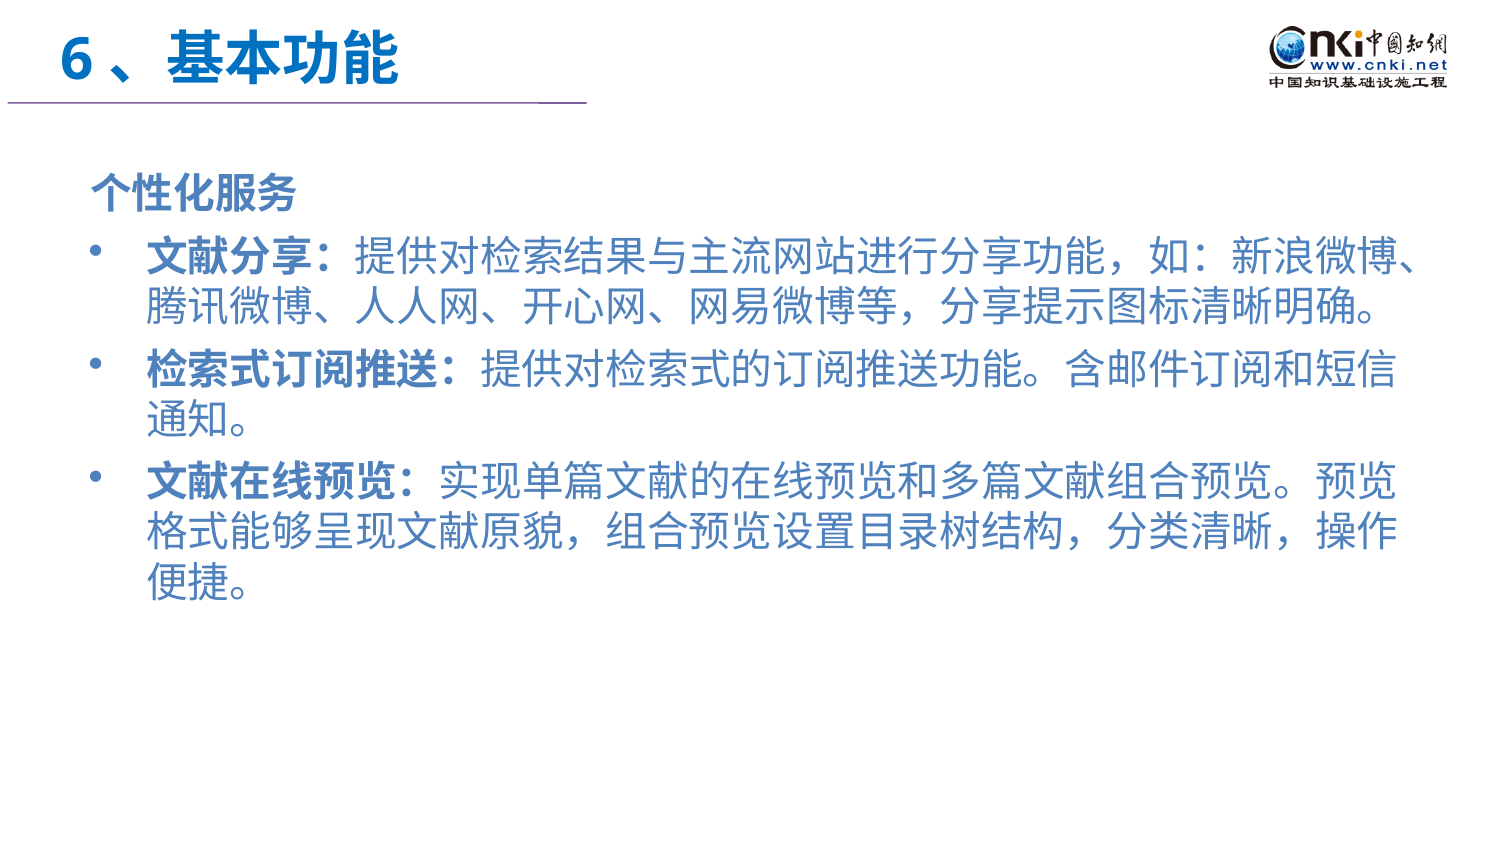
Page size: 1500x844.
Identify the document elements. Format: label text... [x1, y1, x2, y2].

list 个性化服务 文献分享：提供对检索结果与主流网站进行分享功能，如：新浪微博、腾讯微博、人人网、开心网、网易微博等，分享提示图标清晰明确。 检索式订阅推送：提供对检索式的订阅推送功能。含邮件订阅和短信通知。 文献在线预览：实现单篇文献的在线预览和多篇文献组合预览。预览格式能够呈现文献原貌，组合预览设置目录树结构，分类清晰，操作便捷。 [75, 165, 1425, 754]
text_box 6、基本功能 [45, 20, 805, 93]
picture [1269, 26, 1447, 88]
